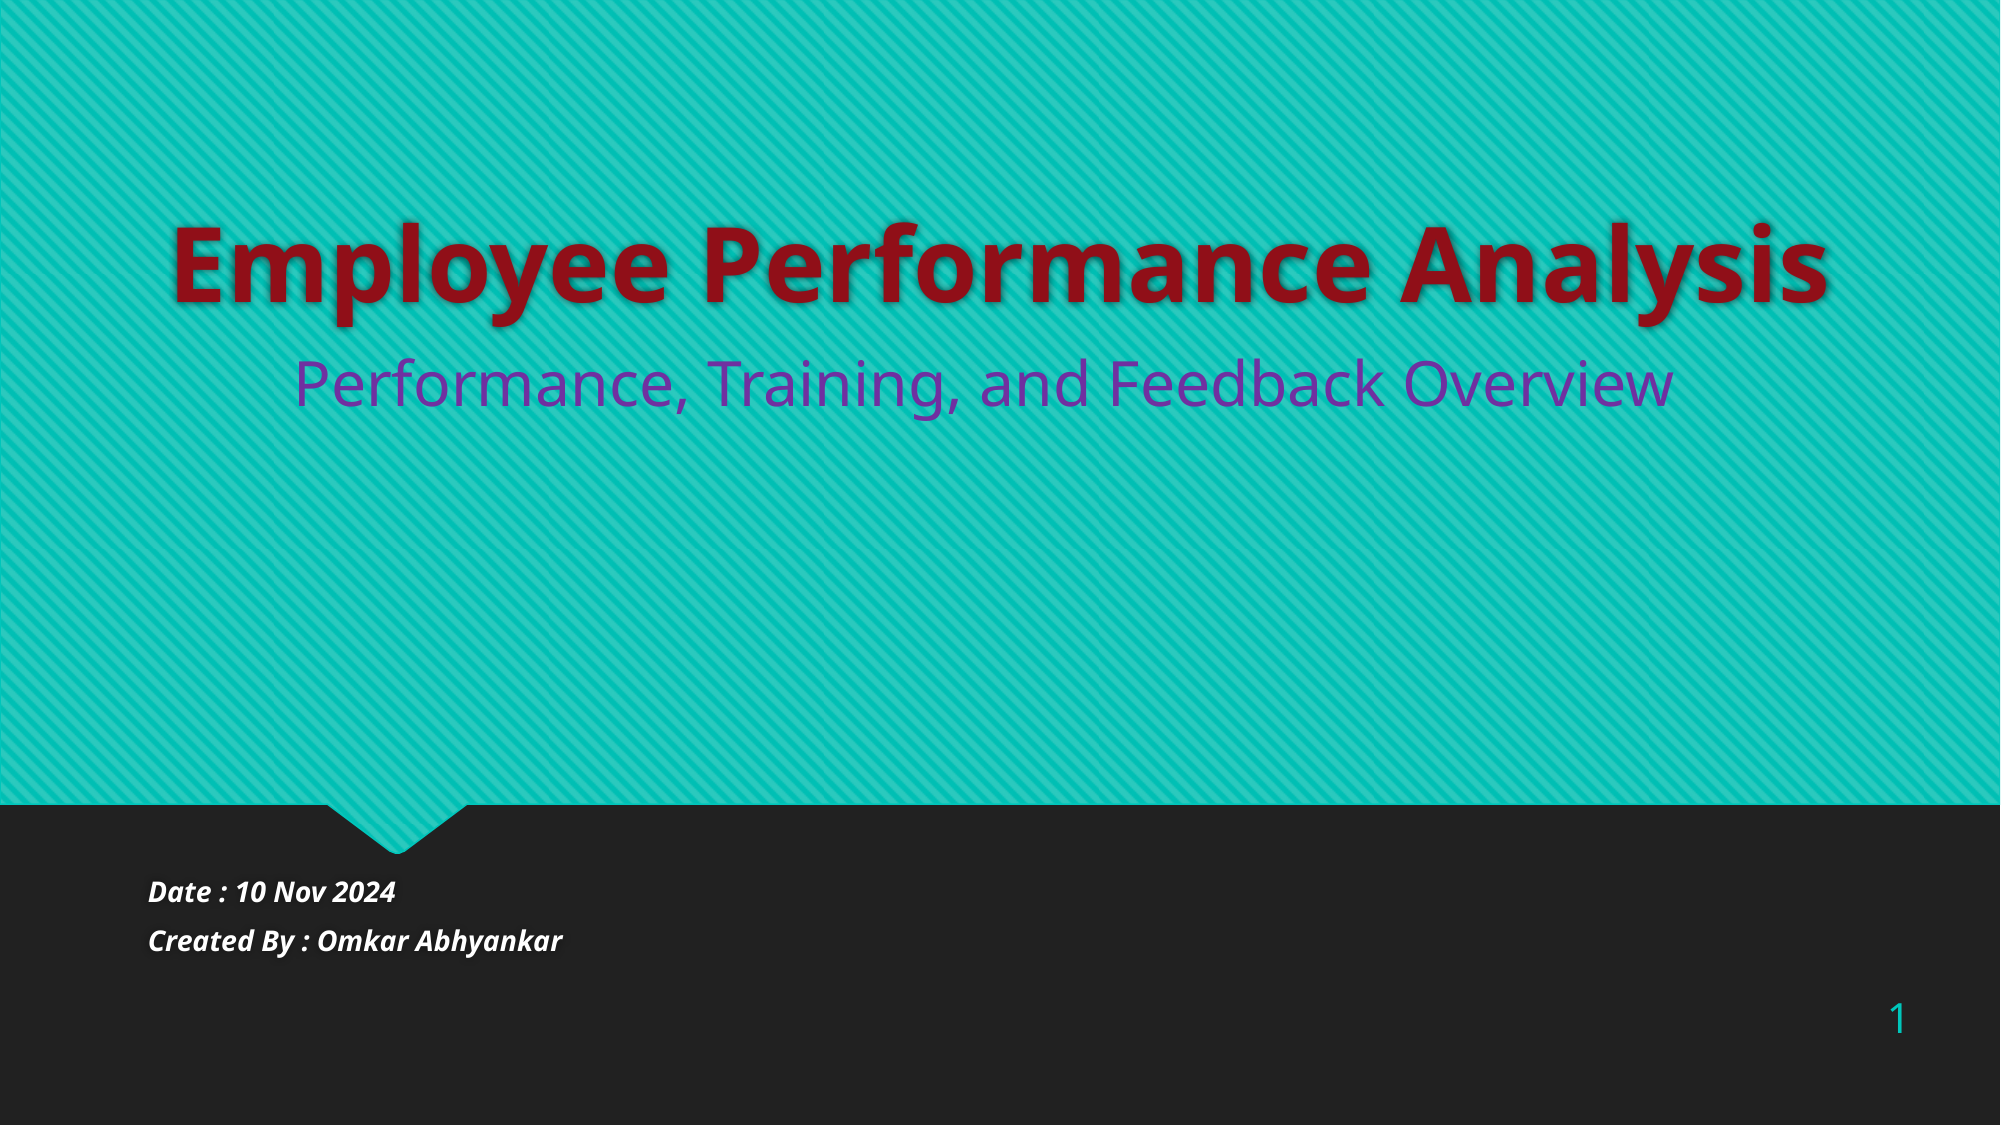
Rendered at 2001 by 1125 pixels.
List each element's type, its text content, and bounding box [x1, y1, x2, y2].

subtitle Date : 10 Nov 2024 Created By : Omkar Abhyankar [132, 866, 1868, 965]
title Employee Performance Analysis [132, 237, 1868, 331]
slide_number 1 [1751, 970, 1926, 1051]
text_box Performance, Training, and Feedback Overview [148, 336, 1822, 427]
